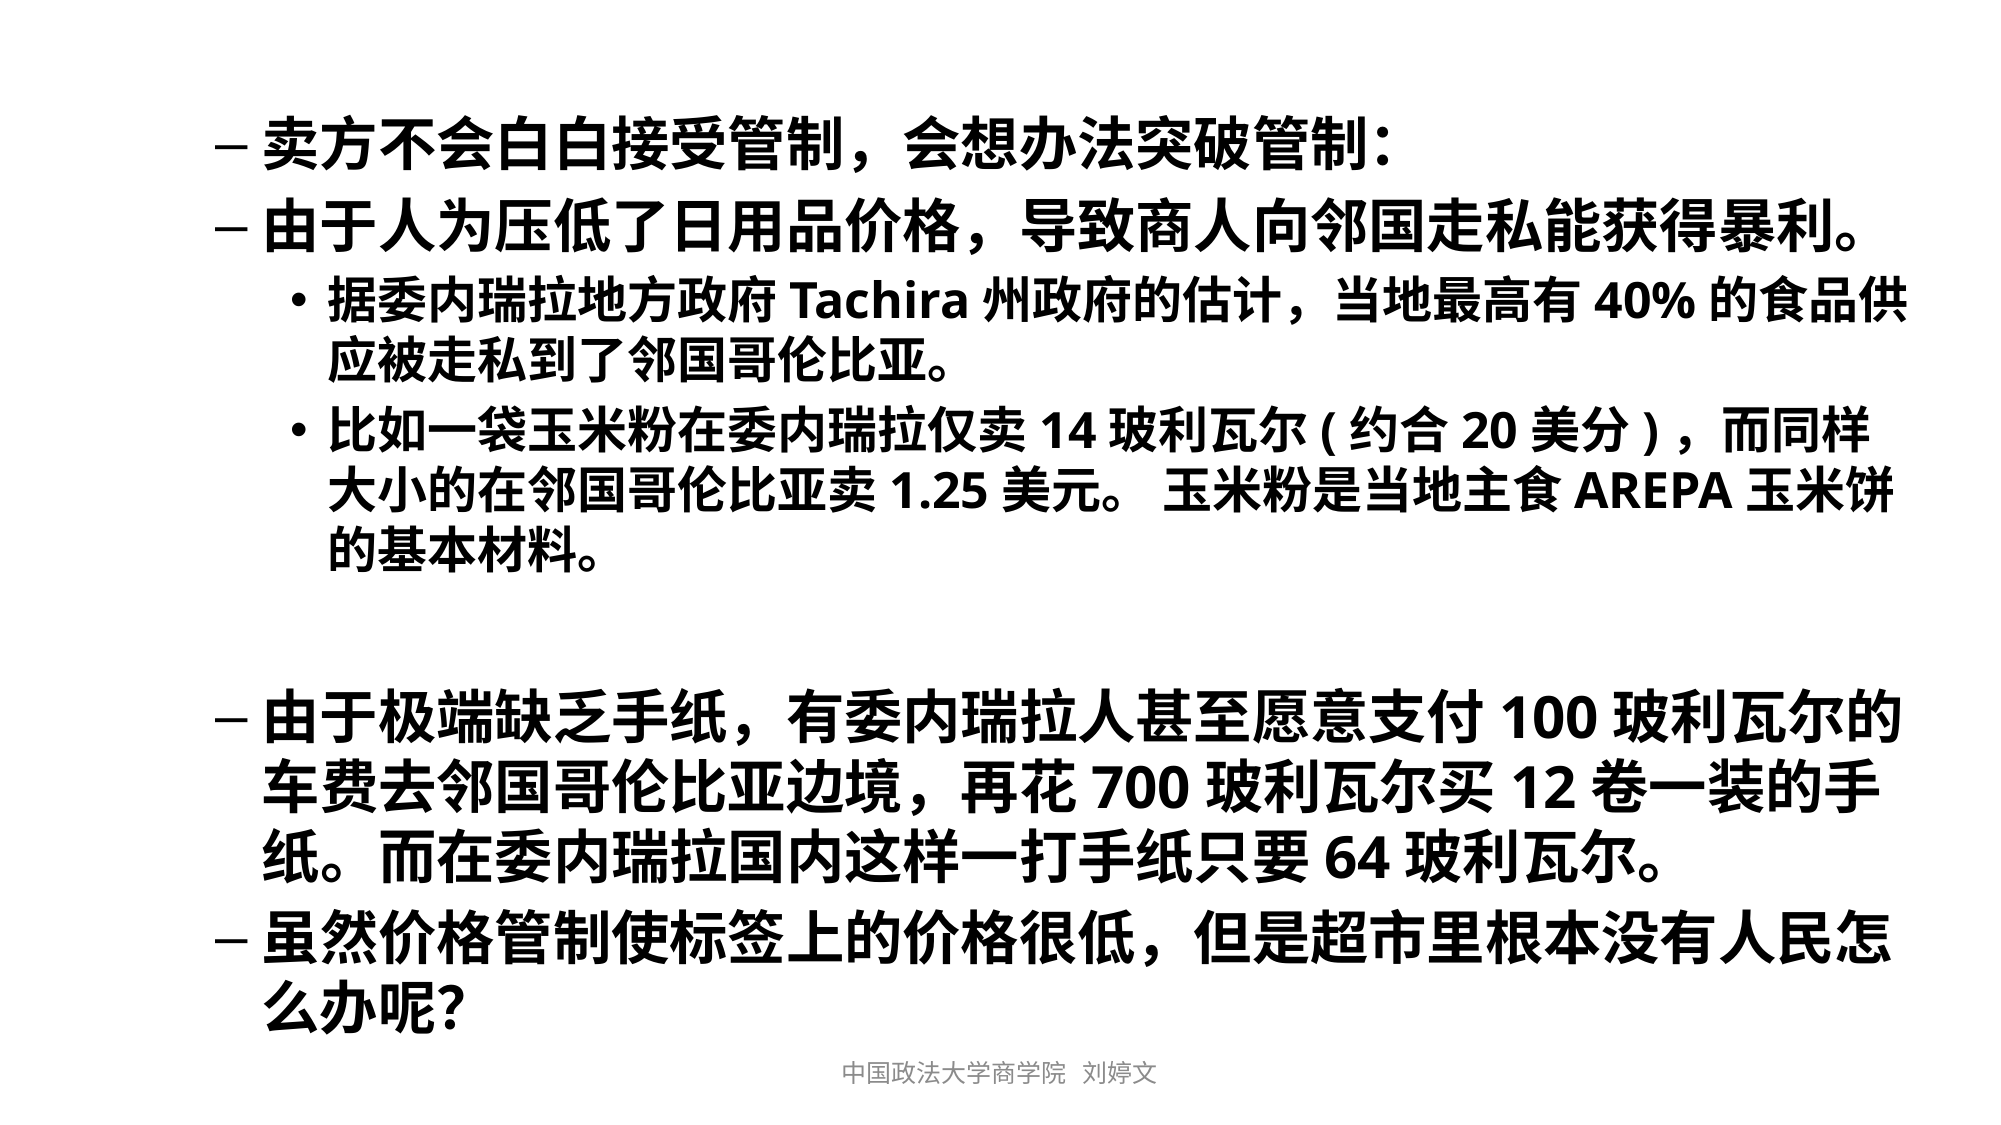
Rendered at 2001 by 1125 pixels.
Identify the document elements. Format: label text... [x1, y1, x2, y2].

list 卖方不会白白接受管制，会想办法突破管制： 由于人为压低了日用品价格，导致商人向邻国走私能获得暴利。 据委内瑞拉地方政府Tachira州政府的估计，当地最高有40%的食品供应被走私到了邻国哥伦比亚。 比如一袋玉米粉在委内瑞拉仅卖14玻利瓦尔(约合20美分)，而同样大小的在邻国哥伦比亚卖1.25美元。 玉米粉是当地主食AREPA玉米饼的基本材料。 由于极端缺乏手纸，有委内瑞拉人甚至愿意支付100玻利瓦尔的车费去邻国哥伦比亚边境，再花700玻利瓦尔买12卷一装的手纸。而在委内瑞拉国内这样一打手纸只要64玻利瓦尔。 虽然价格管制使标签上的价格很低，但是超市里根本没有人民怎么办呢？ [125, 99, 1925, 1075]
footer 中国政法大学商学院 刘婷文 [683, 1042, 1317, 1103]
